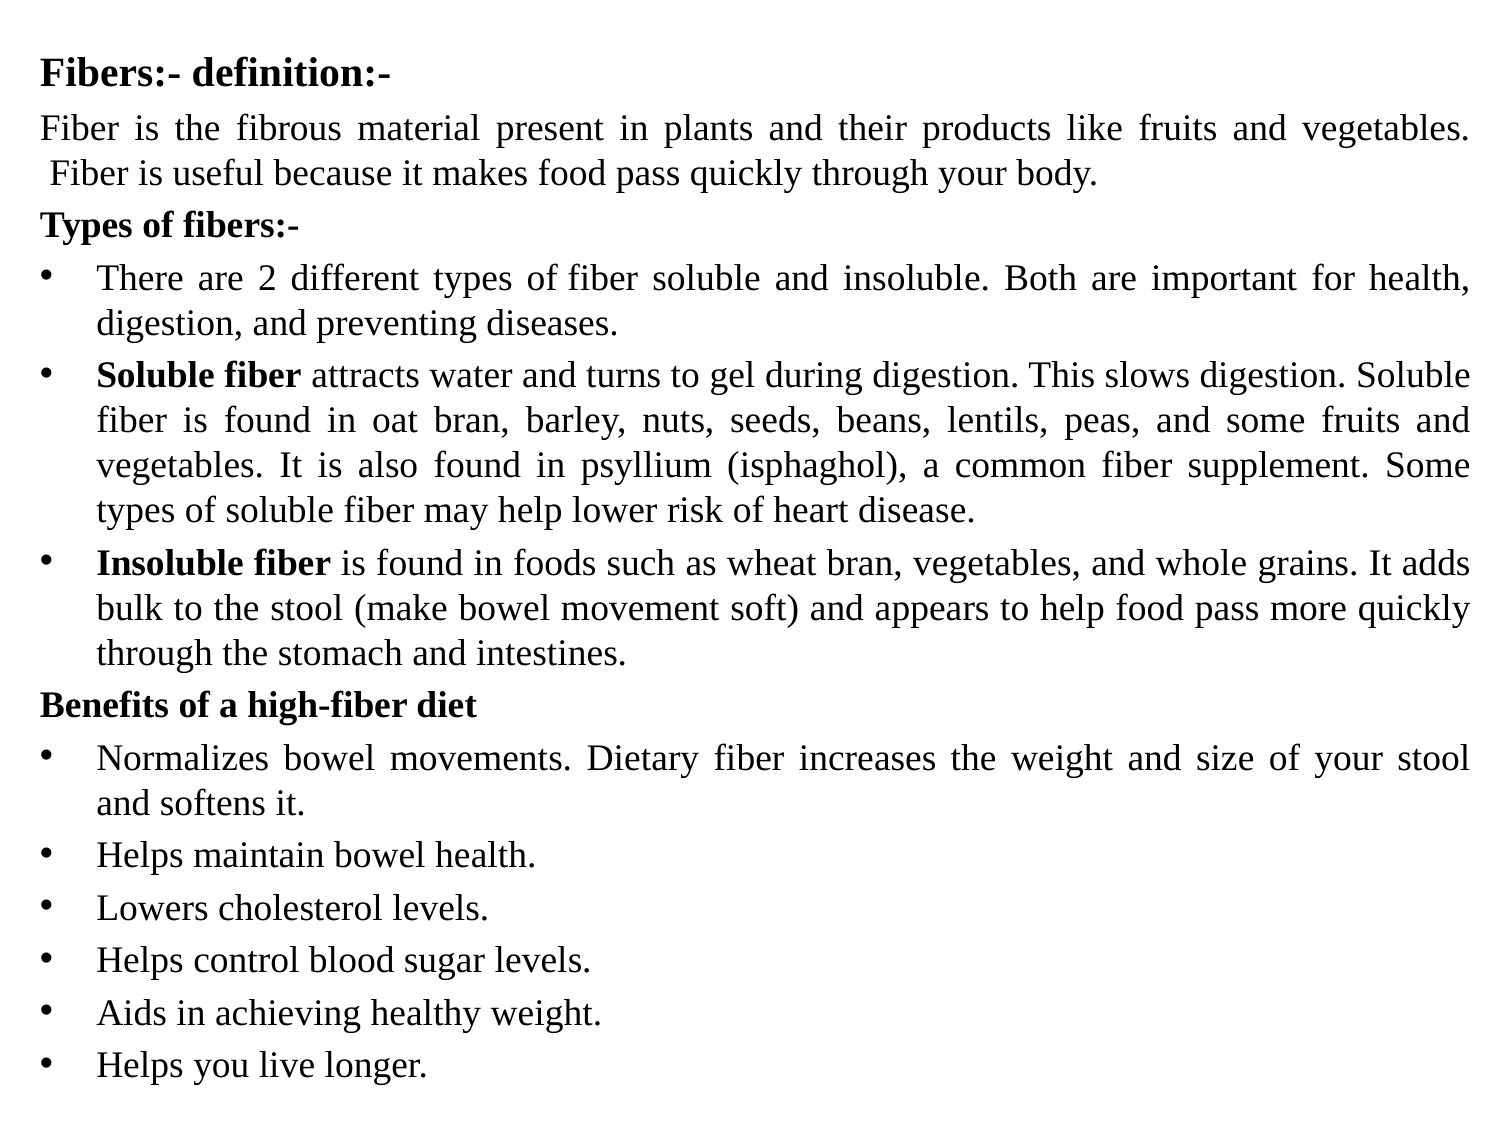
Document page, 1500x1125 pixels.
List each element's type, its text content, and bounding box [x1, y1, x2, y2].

list Fibers:- definition:- Fiber is the fibrous material present in plants and their products like fruits and vegetables. Fiber is useful because it makes food pass quickly through your body. Types of fibers:- There are 2 different types of fiber soluble and insoluble. Both are important for health, digestion, and preventing diseases. Soluble fiber attracts water and turns to gel during digestion. This slows digestion. Soluble fiber is found in oat bran, barley, nuts, seeds, beans, lentils, peas, and some fruits and vegetables. It is also found in psyllium (isphaghol), a common fiber supplement. Some types of soluble fiber may help lower risk of heart disease. Insoluble fiber is found in foods such as wheat bran, vegetables, and whole grains. It adds bulk to the stool (make bowel movement soft) and appears to help food pass more quickly through the stomach and intestines. Benefits of a high-fiber diet Normalizes bowel movements. Dietary fiber increases the weight and size of your stool and softens it. Helps maintain bowel health. Lowers cholesterol levels. Helps control blood sugar levels. Aids in achieving healthy weight. Helps you live longer. [24, 37, 1488, 1113]
